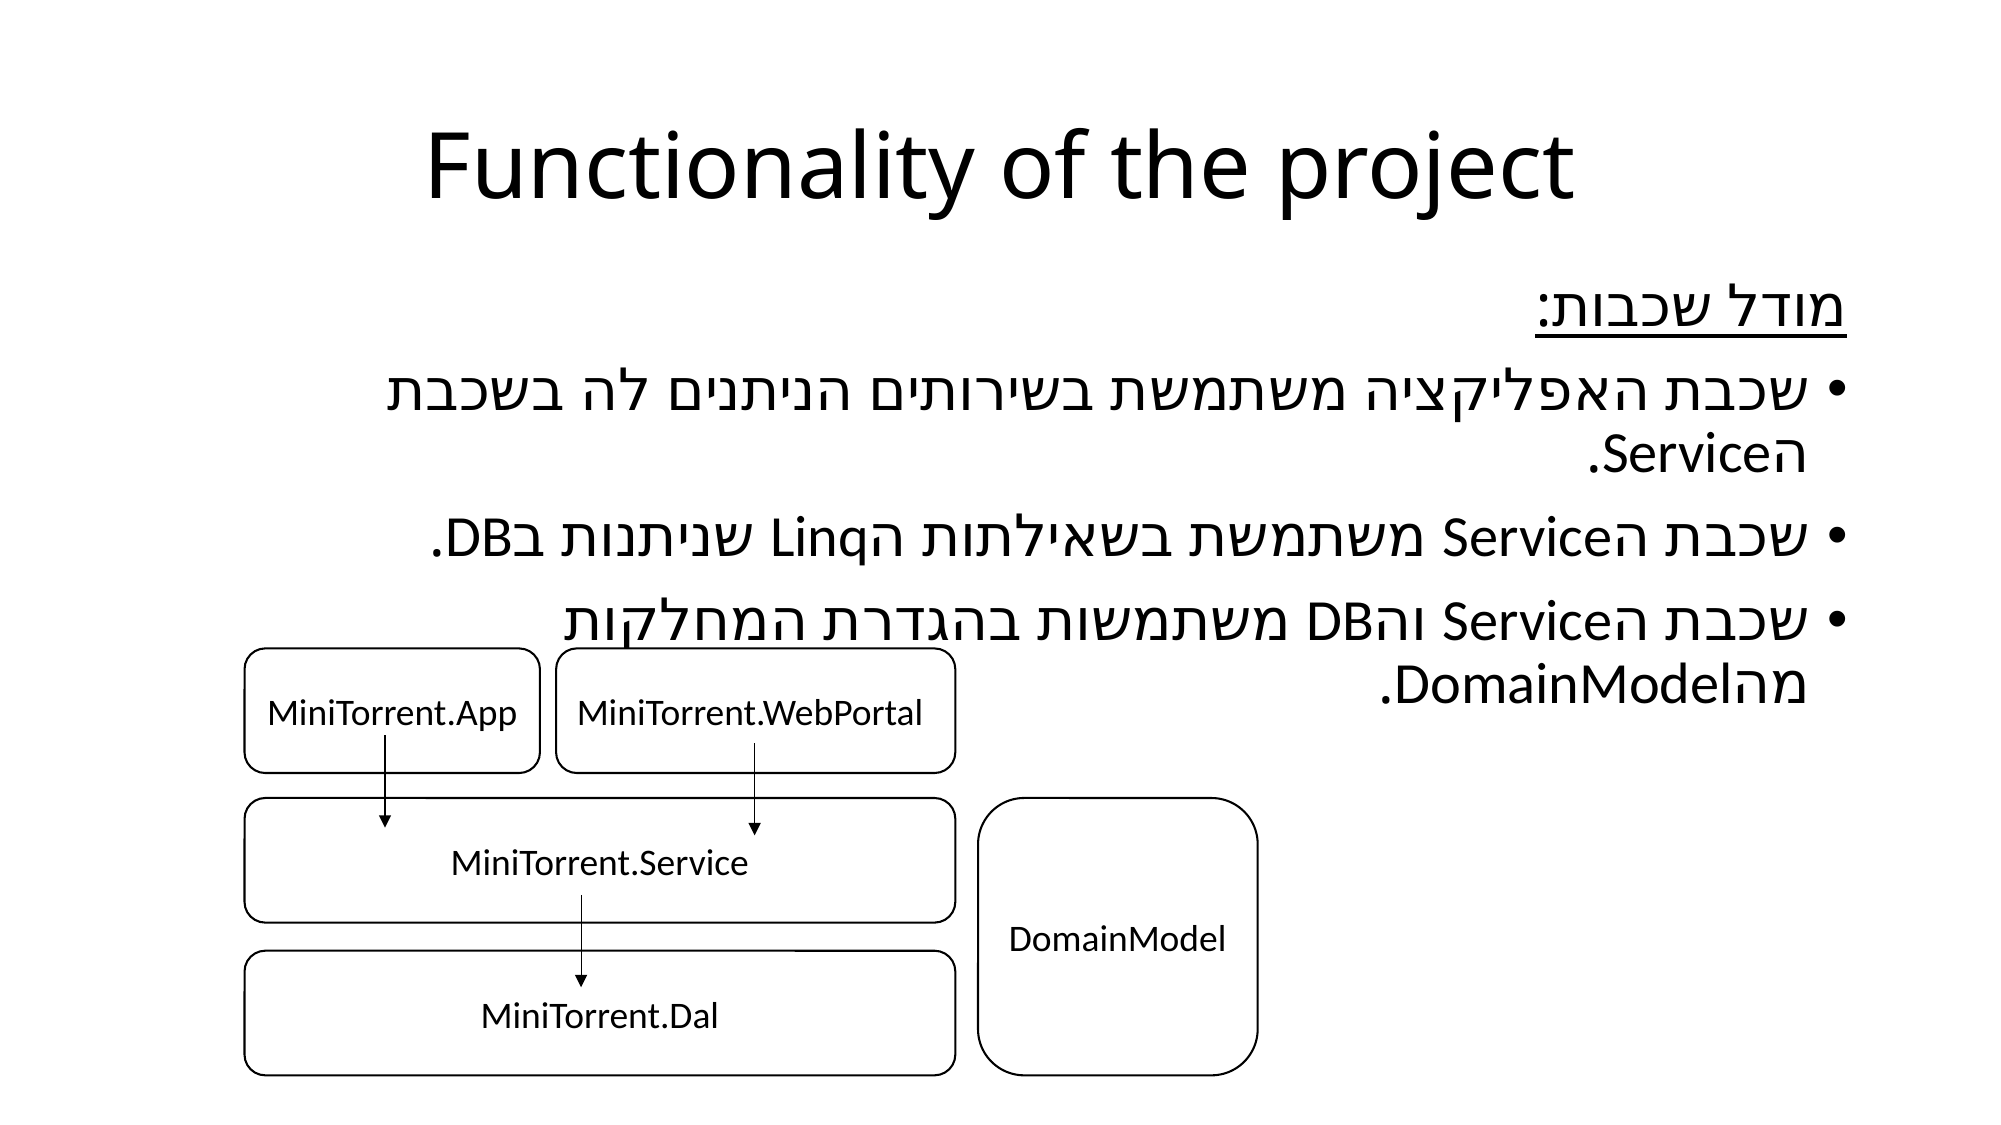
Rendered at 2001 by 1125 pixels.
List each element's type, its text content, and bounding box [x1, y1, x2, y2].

text_box MiniTorrent.App [243, 647, 541, 775]
list מודל שכבות: שכבת האפליקציה משתמשת בשירותים הניתנים לה בשכבת הService. שכבת הService משתמשת בשאילתות הLinq שניתנות בDB. שכבת הService והDB משתמשות בהגדרת המחלקות מהDomainModel. [137, 268, 1863, 618]
text_box MiniTorrent.Service [243, 796, 957, 924]
title Functionality of the project [137, 59, 1863, 268]
text_box DomainModel [976, 796, 1259, 1077]
text_box MiniTorrent.Dal [243, 949, 957, 1077]
text_box MiniTorrent.WebPortal [555, 647, 957, 775]
